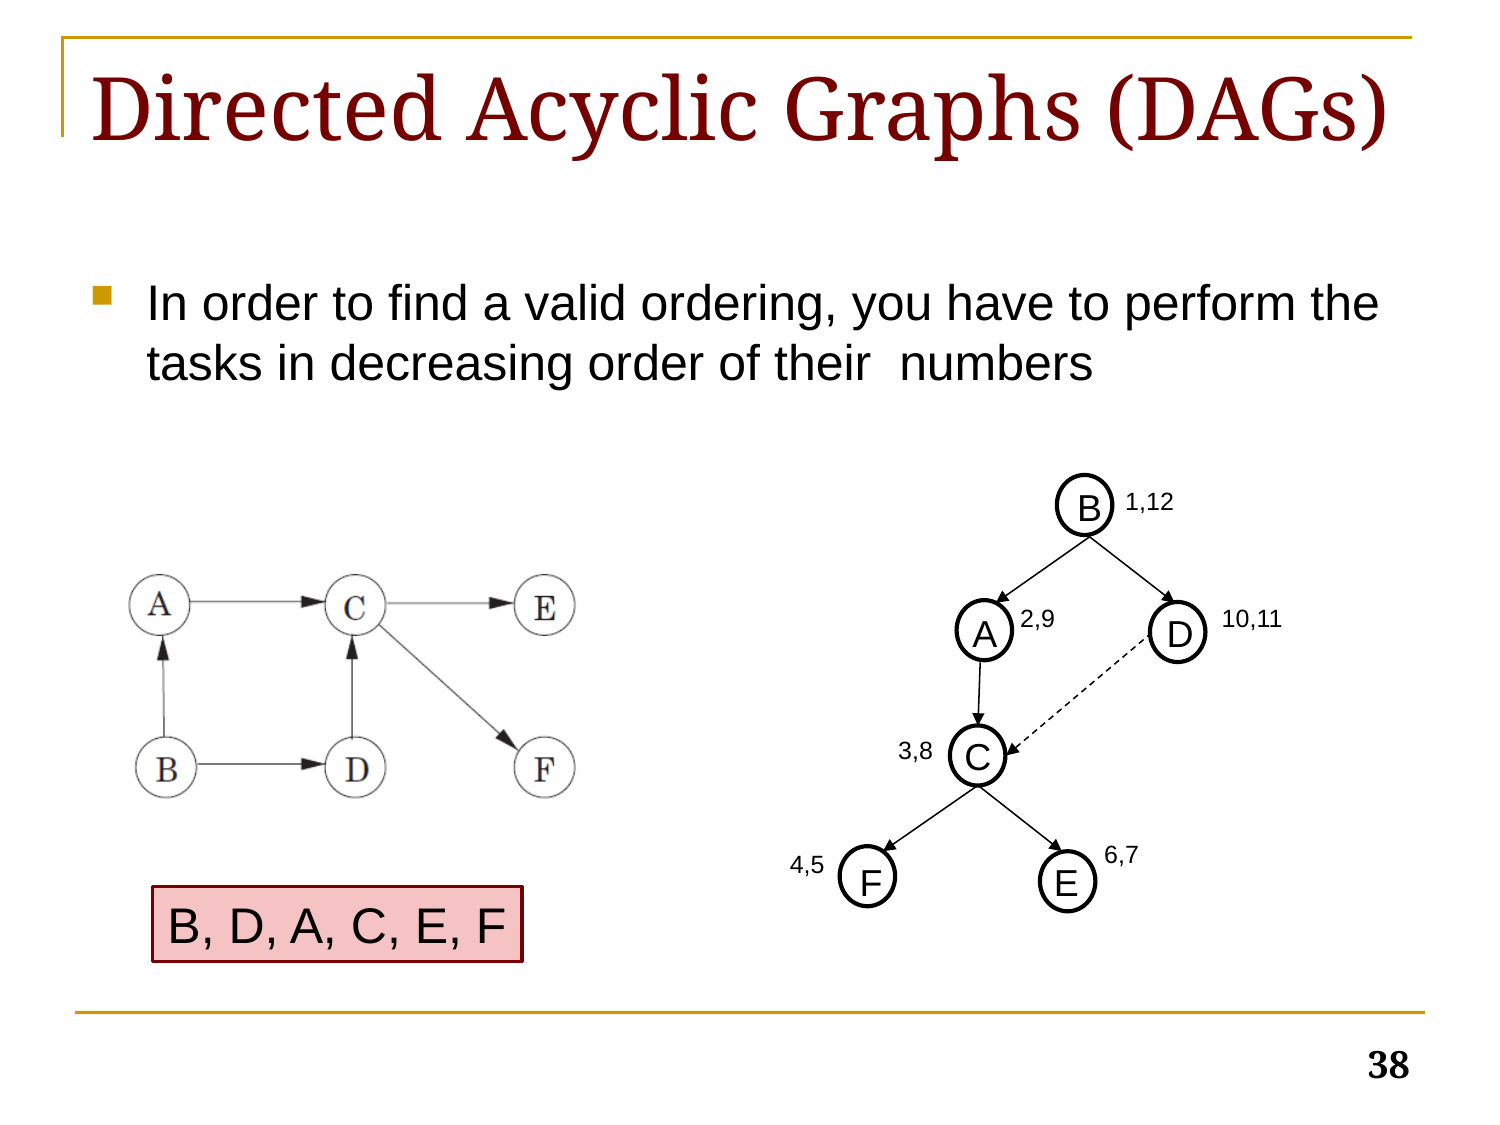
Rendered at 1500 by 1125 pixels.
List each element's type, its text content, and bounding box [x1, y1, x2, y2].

slide_number 38 [1074, 1023, 1426, 1100]
title Directed Acyclic Graphs (DAGs) [74, 45, 1426, 233]
text_box B, D, A, C, E, F [152, 886, 522, 962]
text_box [774, 474, 1313, 913]
picture [121, 562, 587, 806]
